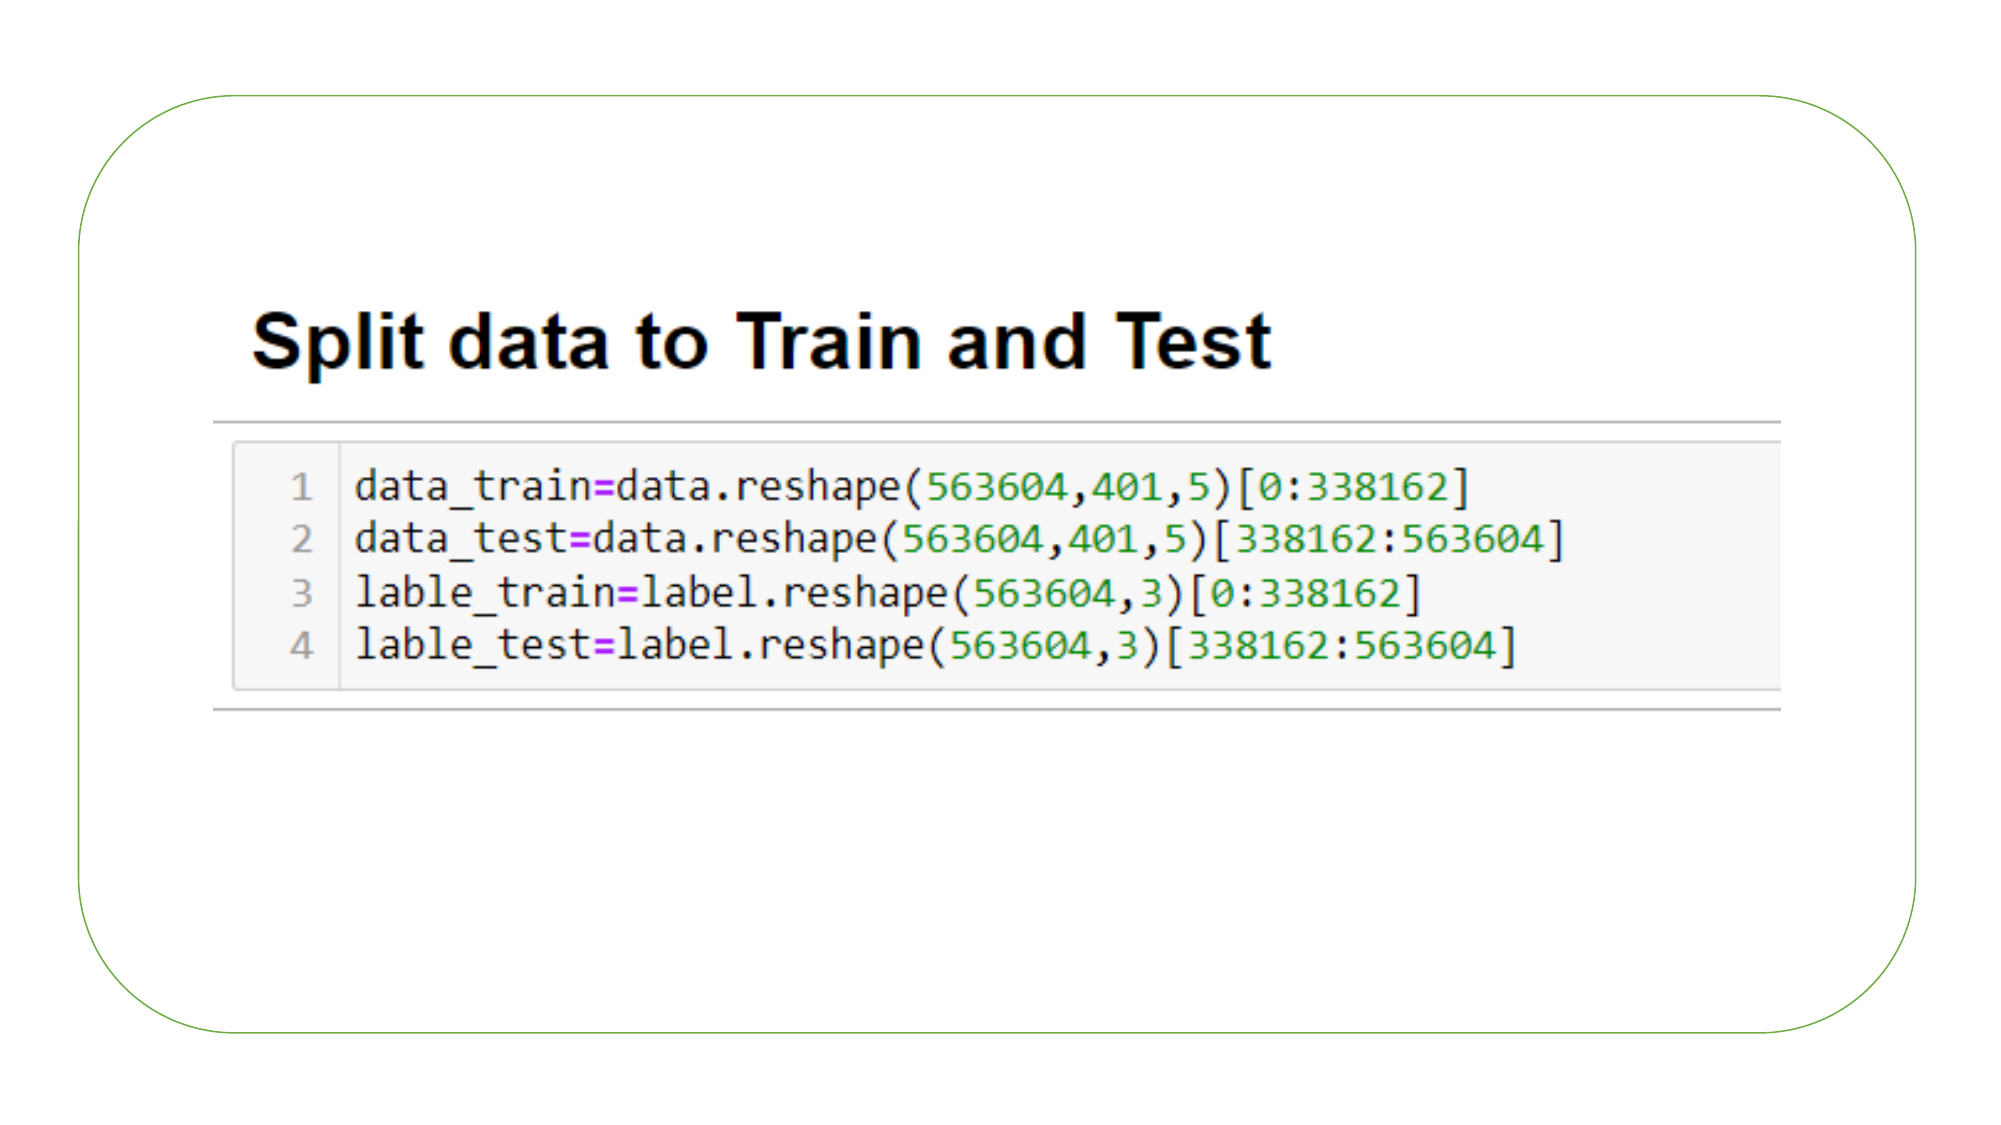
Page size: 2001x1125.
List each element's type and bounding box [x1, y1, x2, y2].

text_box [78, 95, 1916, 1033]
picture [213, 253, 1781, 756]
